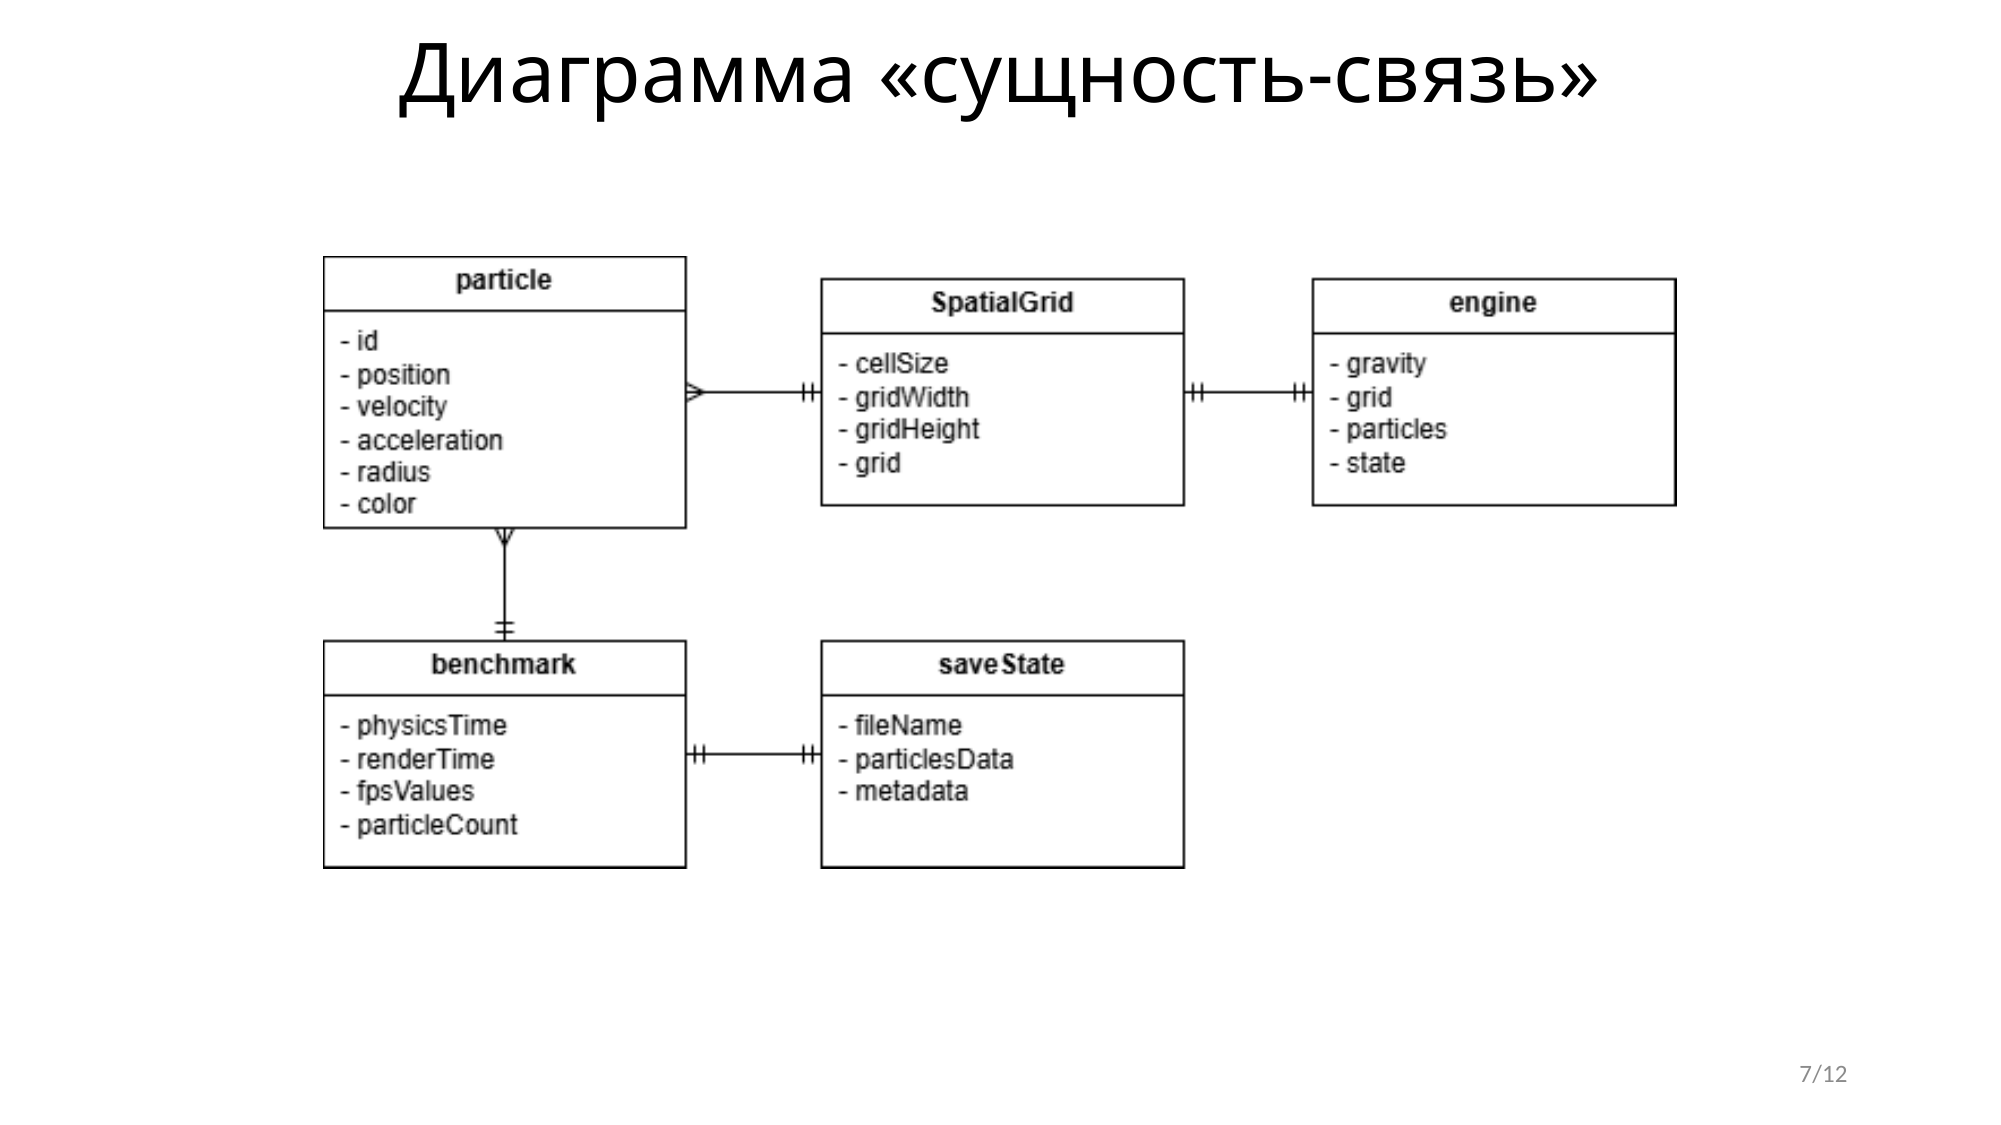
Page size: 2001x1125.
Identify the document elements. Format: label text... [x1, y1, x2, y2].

slide_number 7/12 [1412, 1042, 1863, 1103]
title Диаграмма «сущность-связь» [137, 24, 1863, 129]
picture [323, 256, 1677, 869]
